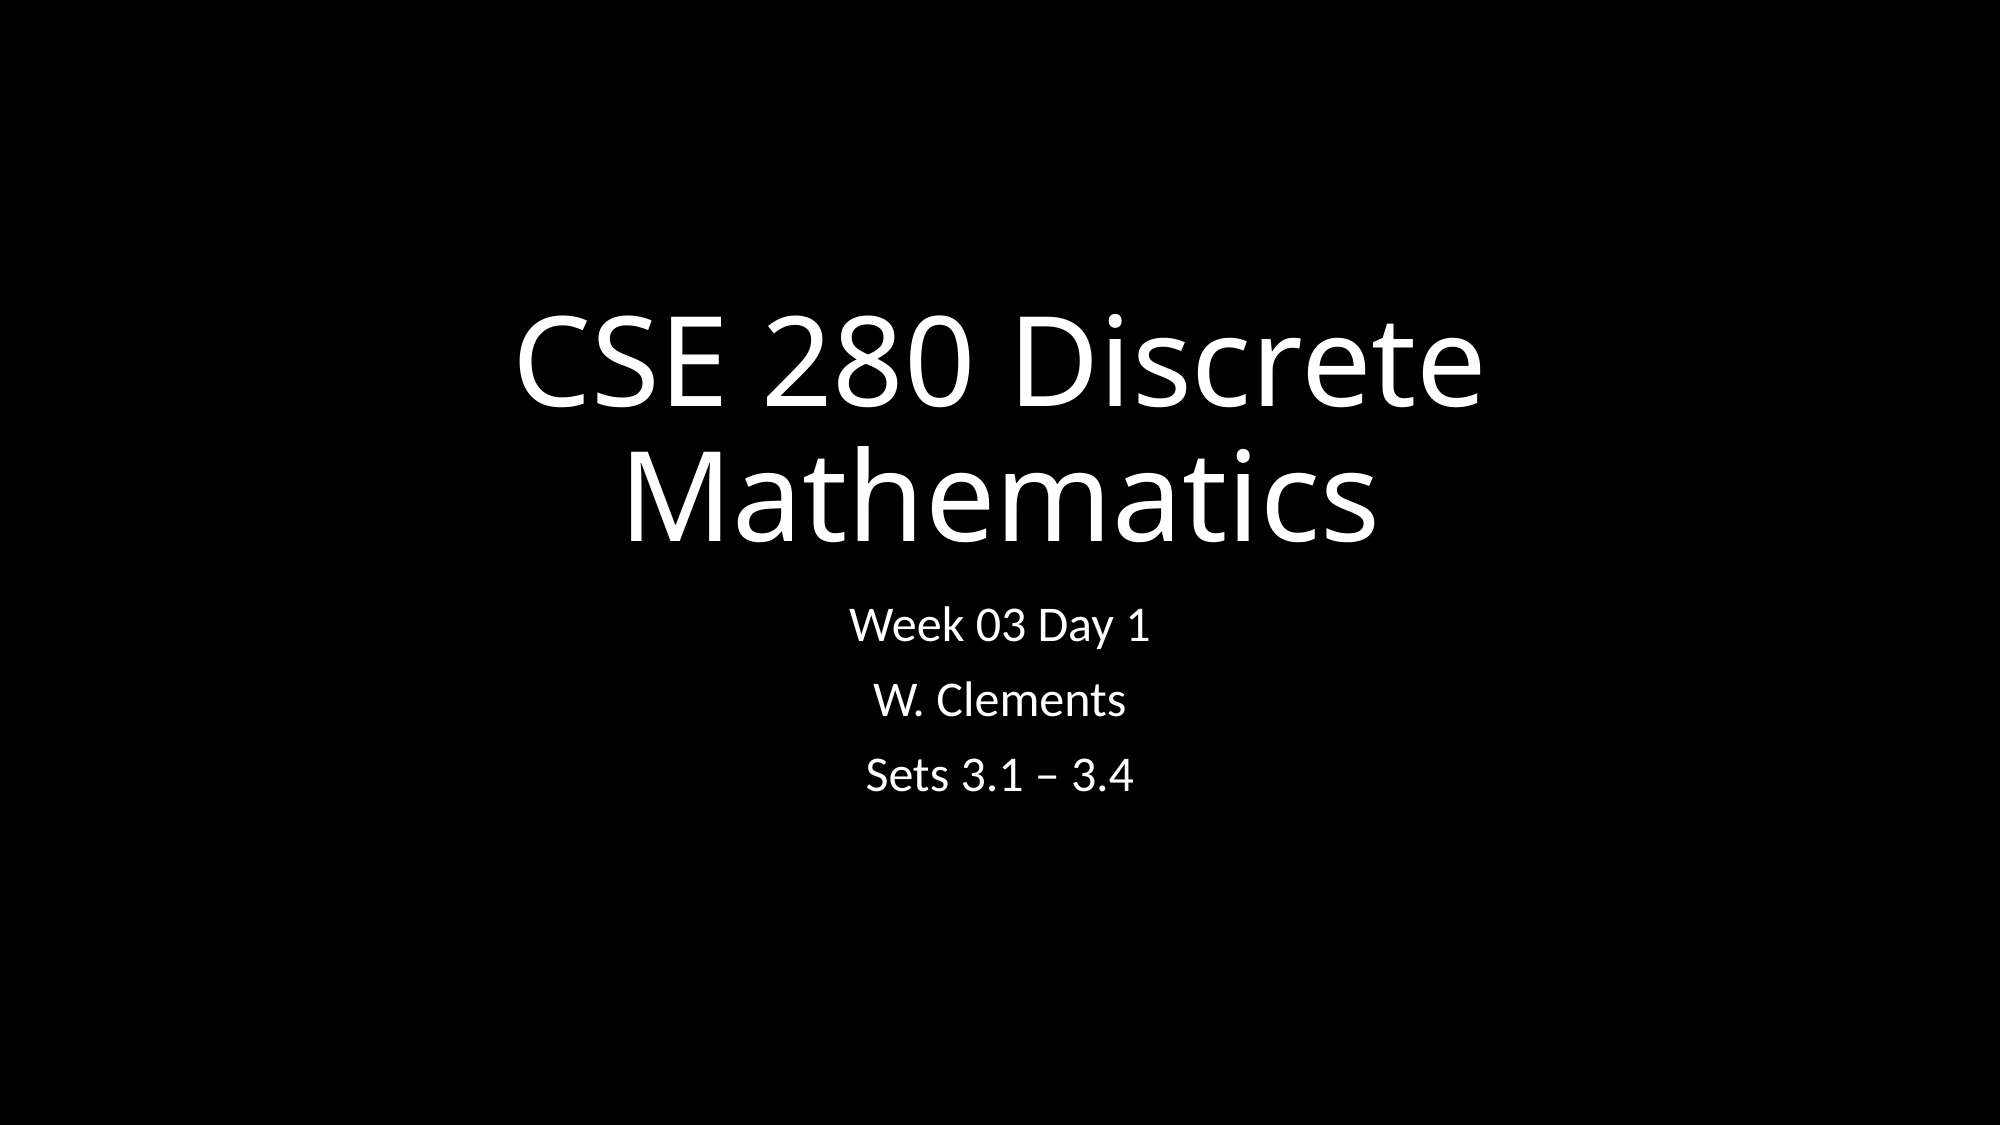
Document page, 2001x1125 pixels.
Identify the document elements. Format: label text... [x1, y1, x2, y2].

subtitle Week 03 Day 1 W. Clements Sets 3.1 – 3.4 [249, 590, 1750, 863]
title CSE 280 Discrete Mathematics [249, 184, 1750, 576]
